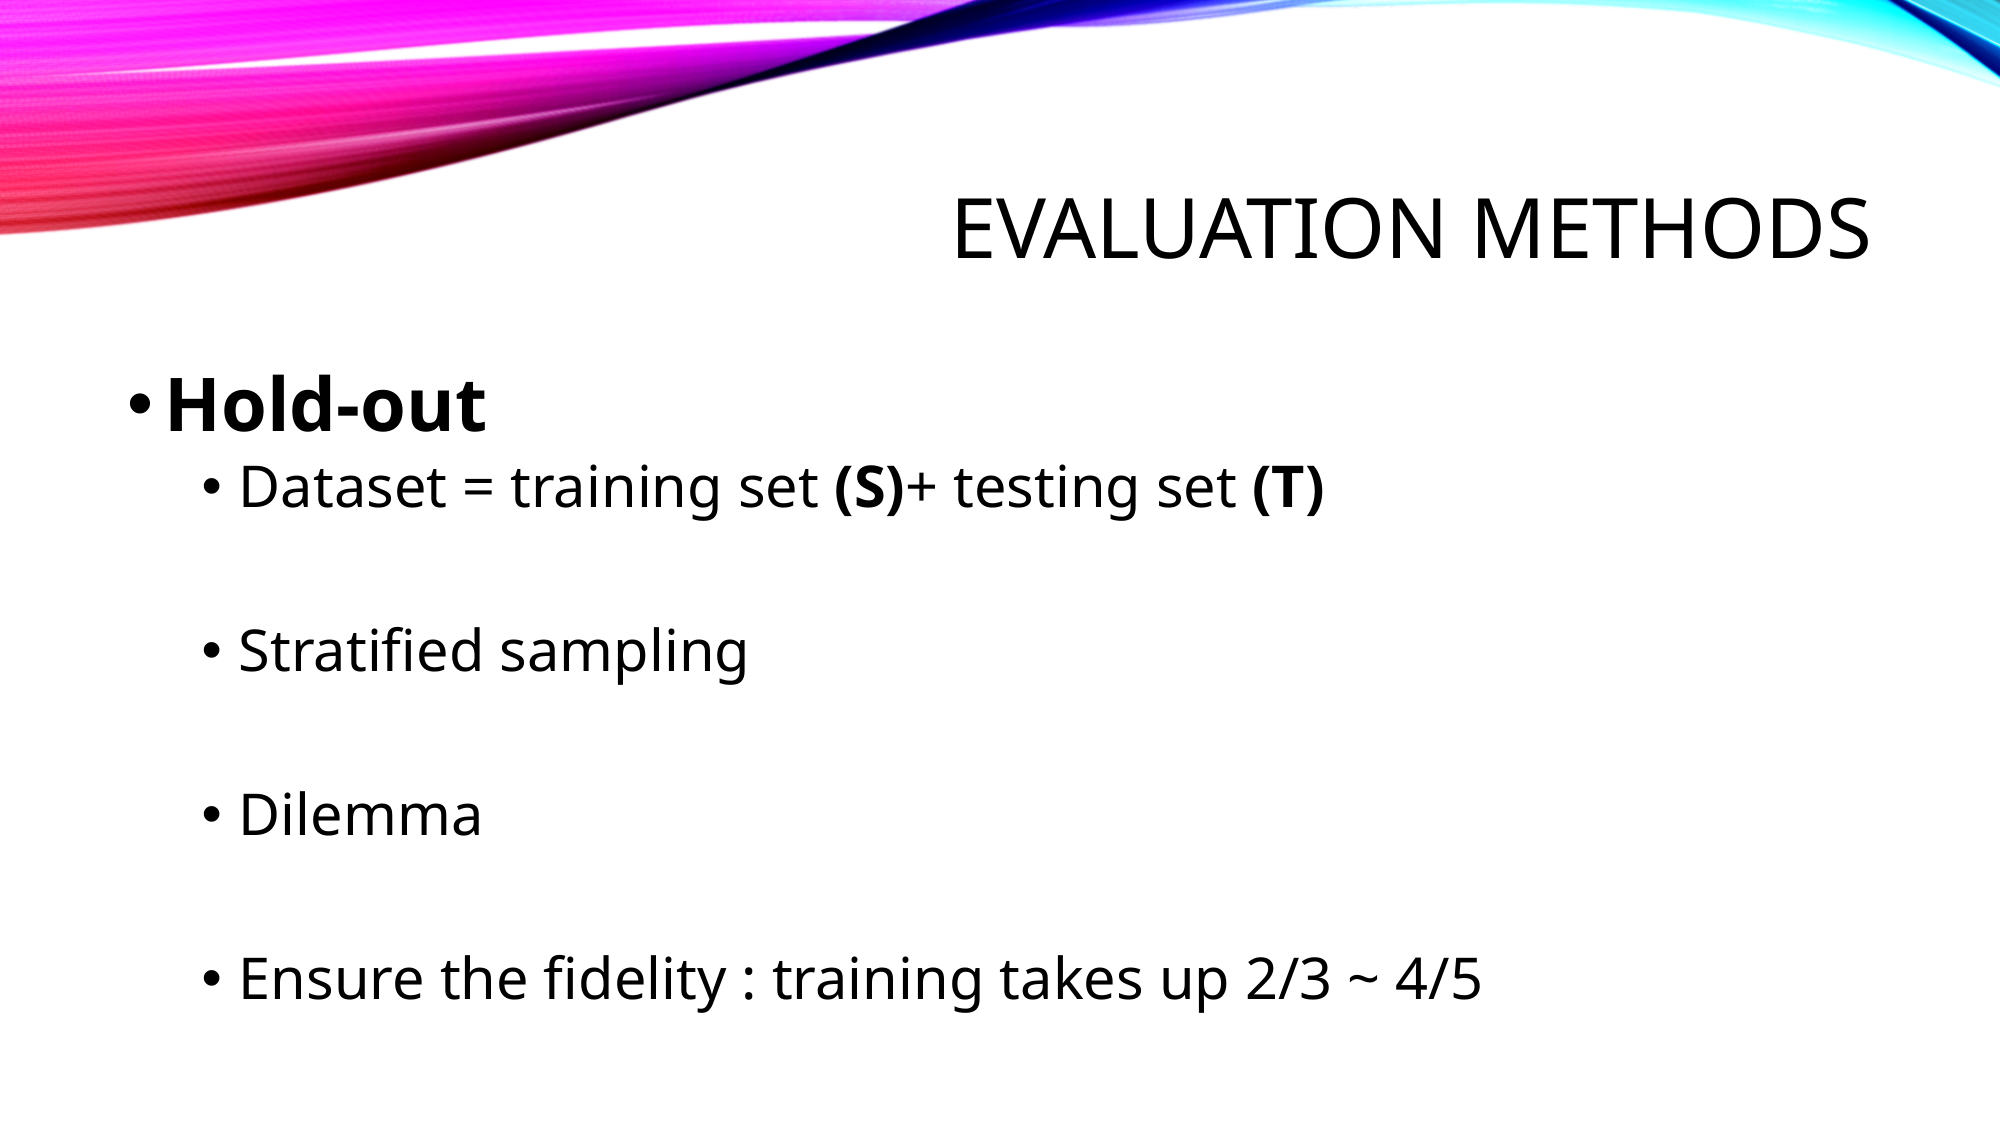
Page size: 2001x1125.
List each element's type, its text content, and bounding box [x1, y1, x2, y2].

picture [1890, 0, 2000, 75]
title Evaluation methods [474, 125, 1888, 338]
picture [1910, 0, 2000, 45]
list Hold-out Dataset = training set (S)+ testing set (T) Stratified sampling Dilemma Ensure the fidelity : training takes up 2/3 ~ 4/5 [112, 360, 1888, 1021]
picture [0, 0, 2000, 237]
